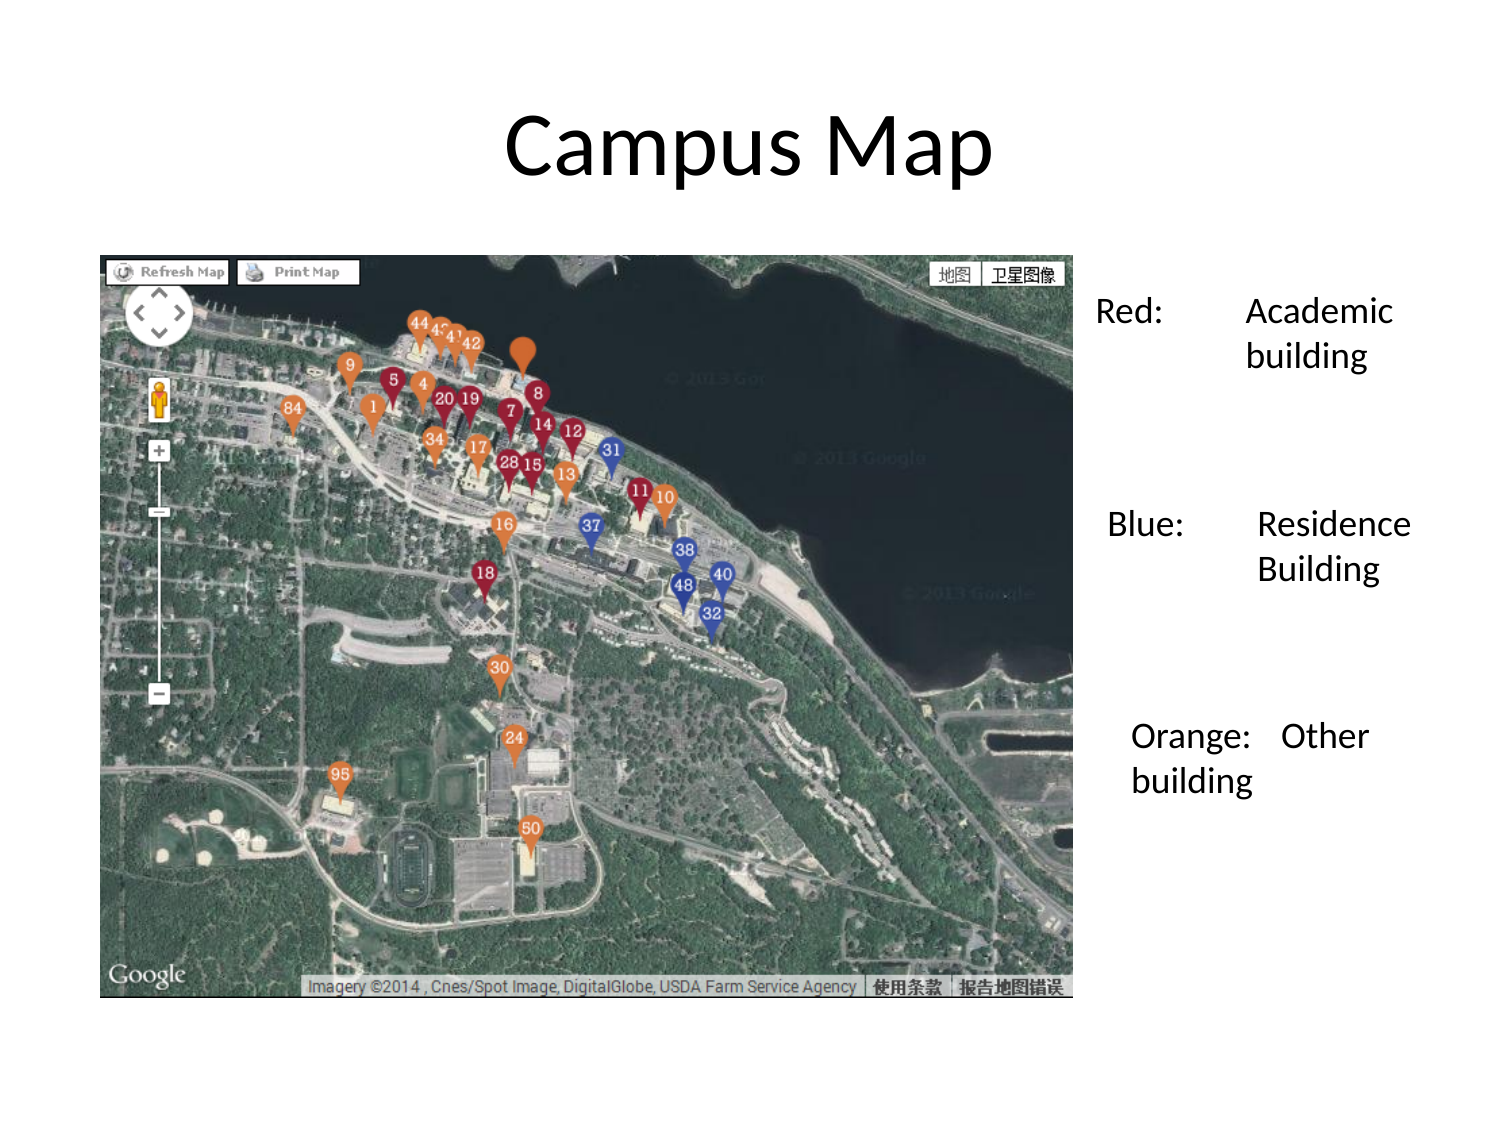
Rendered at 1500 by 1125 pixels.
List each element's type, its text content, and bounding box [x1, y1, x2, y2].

text_box Blue: Residence Building [1092, 491, 1471, 597]
text_box Red: Academic building [1080, 278, 1500, 384]
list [100, 255, 1073, 998]
text_box Orange: Other building [1116, 704, 1447, 809]
title Campus Map [75, 45, 1425, 233]
